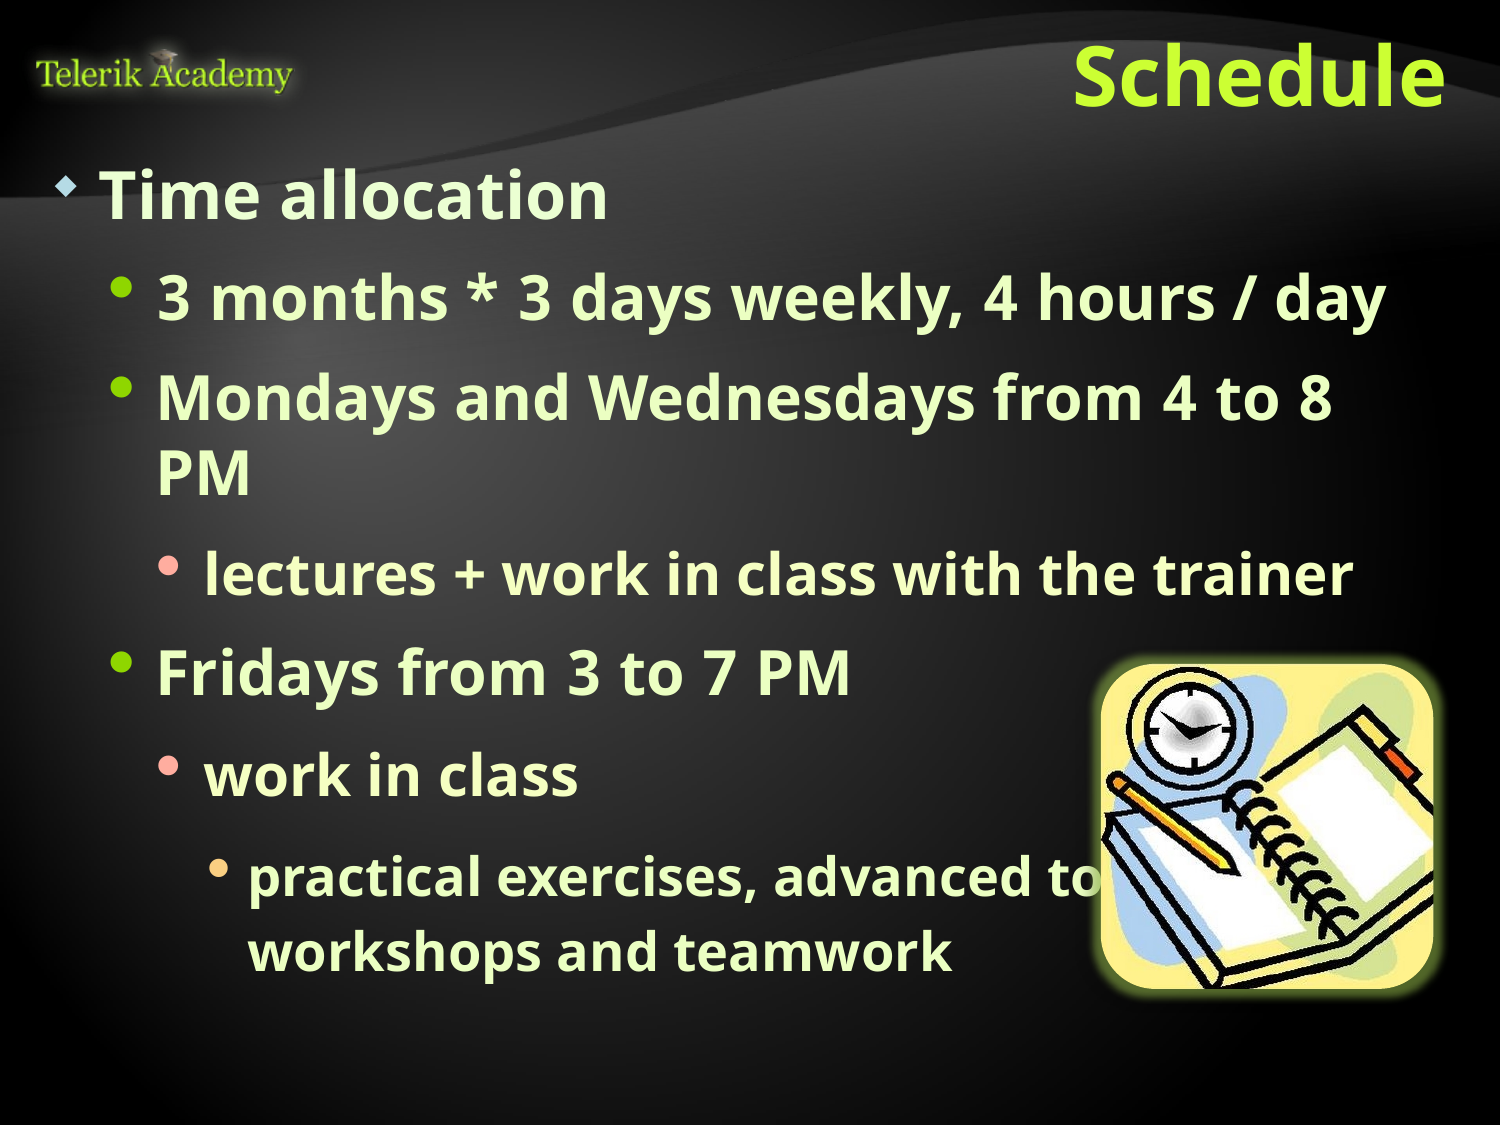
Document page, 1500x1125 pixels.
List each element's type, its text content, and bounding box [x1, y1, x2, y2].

picture [0, 0, 1500, 1125]
list Time allocation 3 months * 3 days weekly, 4 hours / day Mondays and Wednesdays from 4 to 8 PM lectures + work in class with the trainer Fridays from 3 to 7 PM work in class practical exercises, advanced topics, workshops and teamwork [37, 149, 1463, 1100]
title Schedule [300, 12, 1463, 149]
